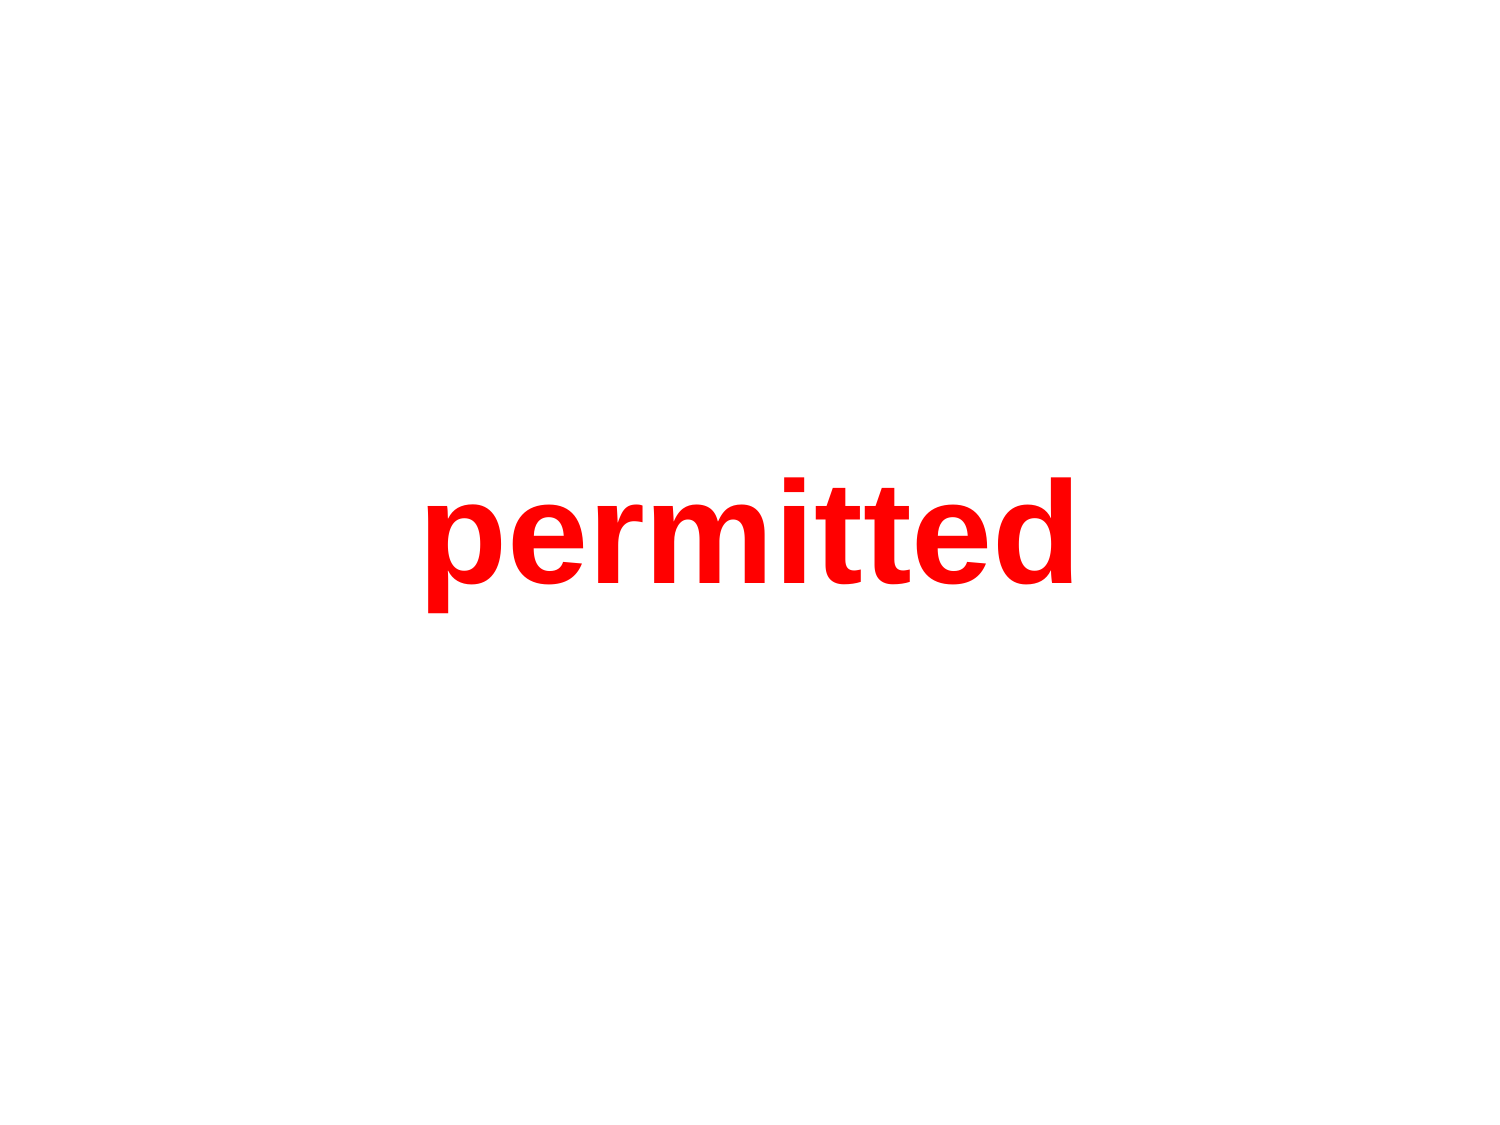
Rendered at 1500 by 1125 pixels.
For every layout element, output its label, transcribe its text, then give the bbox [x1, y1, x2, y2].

title permitted [112, 349, 1388, 591]
